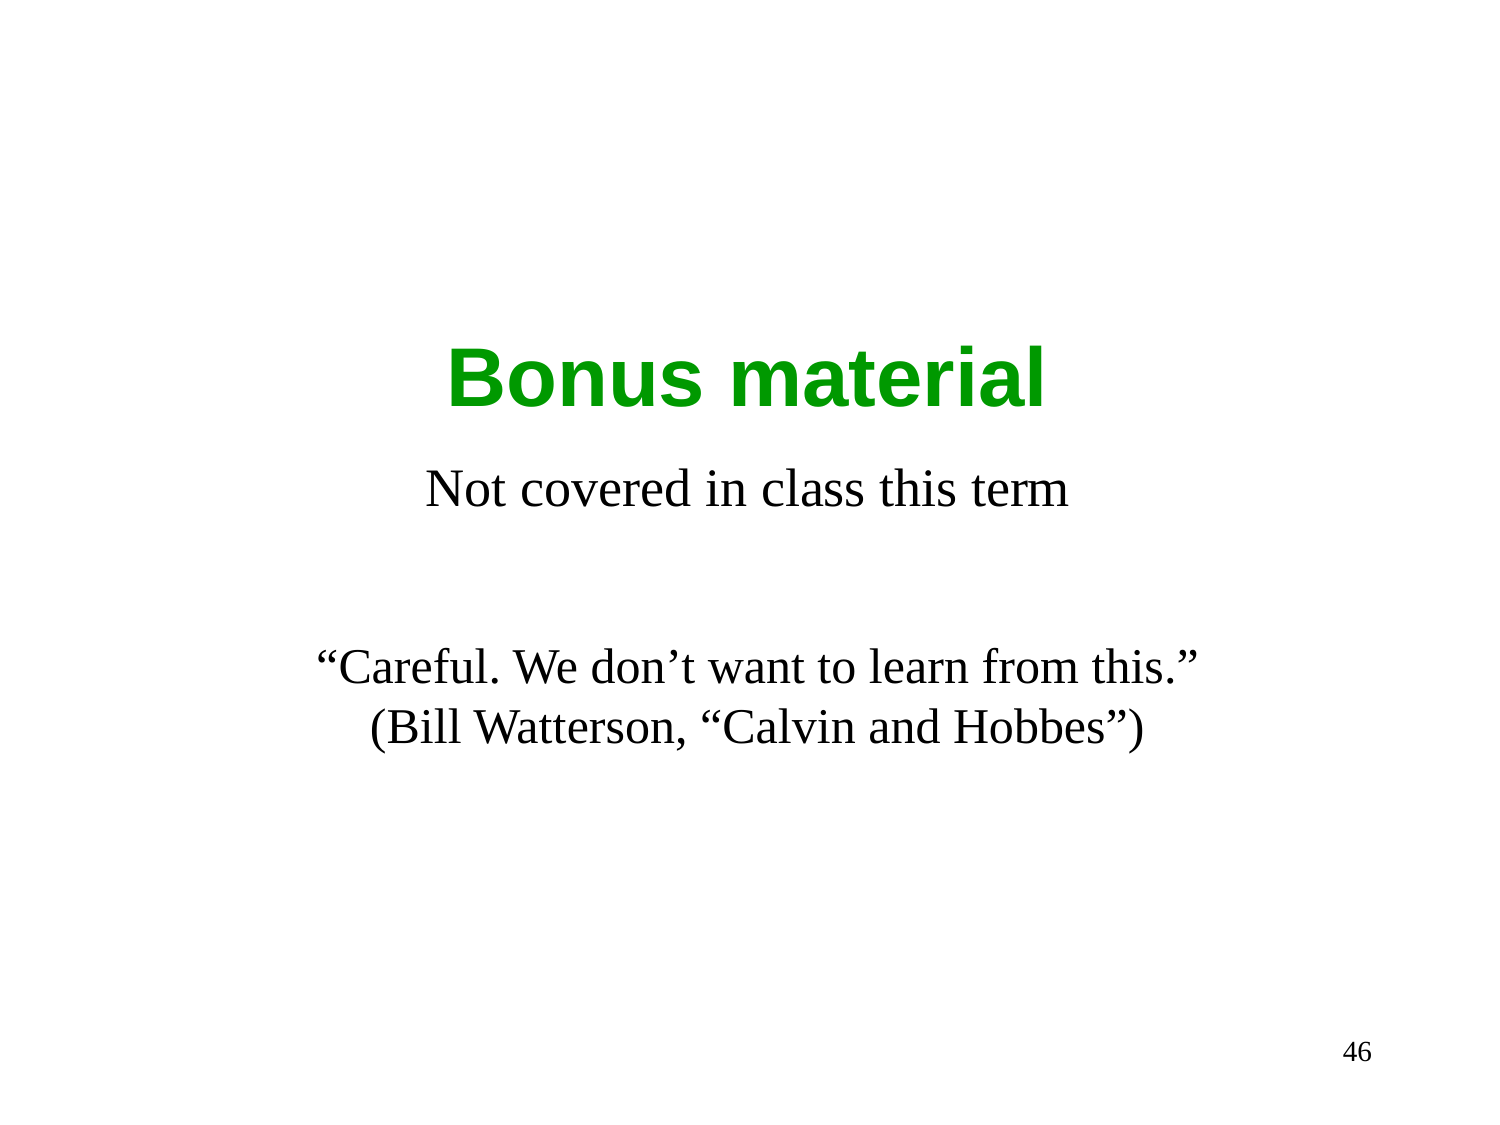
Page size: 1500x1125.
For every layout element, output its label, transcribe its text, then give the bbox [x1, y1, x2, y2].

text_box Not covered in class this term [0, 445, 1499, 525]
text_box Bonus material [0, 315, 1498, 431]
slide_number 46 [1074, 1024, 1388, 1101]
text_box “Careful. We don’t want to learn from this.” (Bill Watterson, “Calvin and Hobbes”) [248, 626, 1267, 762]
